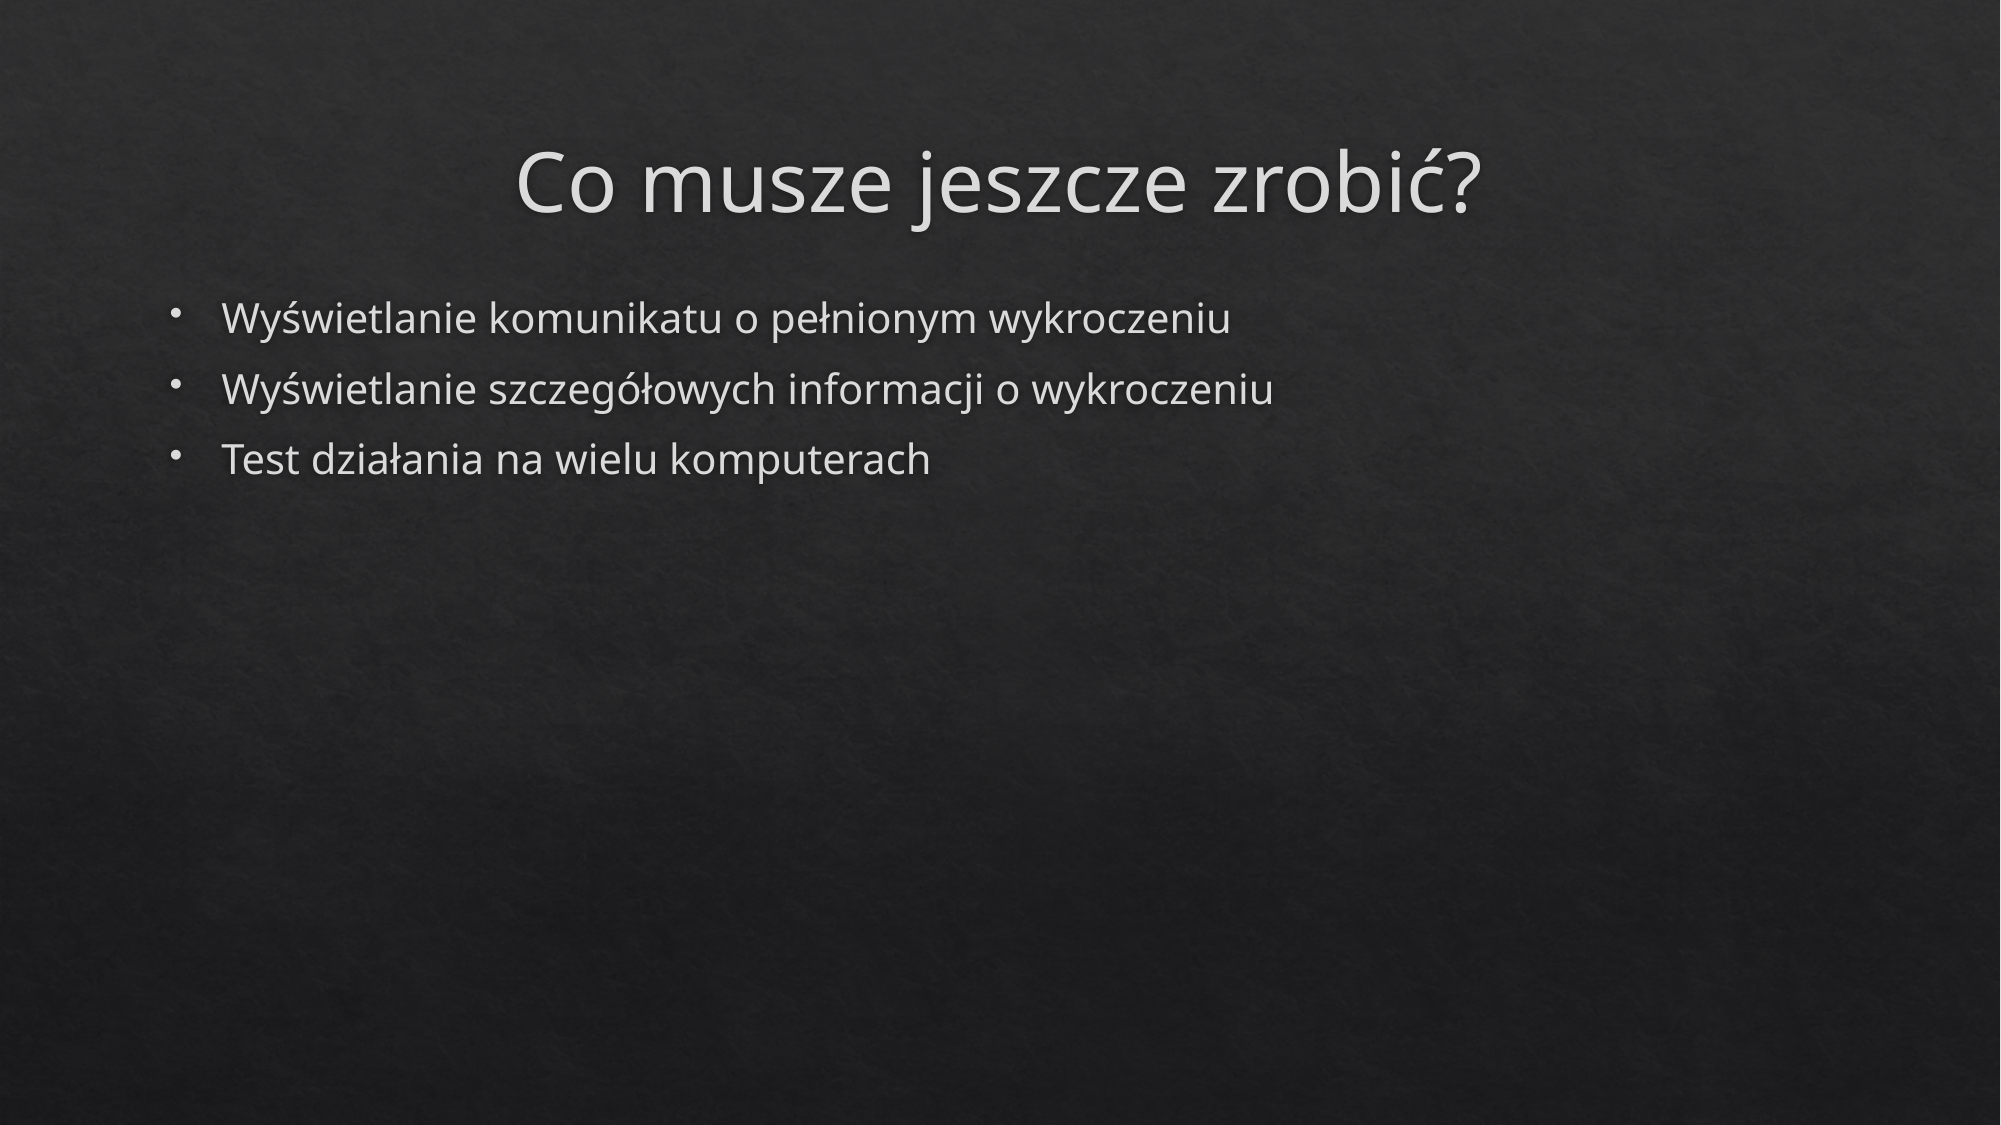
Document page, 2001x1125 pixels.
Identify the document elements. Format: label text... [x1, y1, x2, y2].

list Wyświetlanie komunikatu o pełnionym wykroczeniu Wyświetlanie szczegółowych informacji o wykroczeniu Test działania na wielu komputerach [149, 284, 1849, 950]
title Co musze jeszcze zrobić? [149, 99, 1849, 260]
